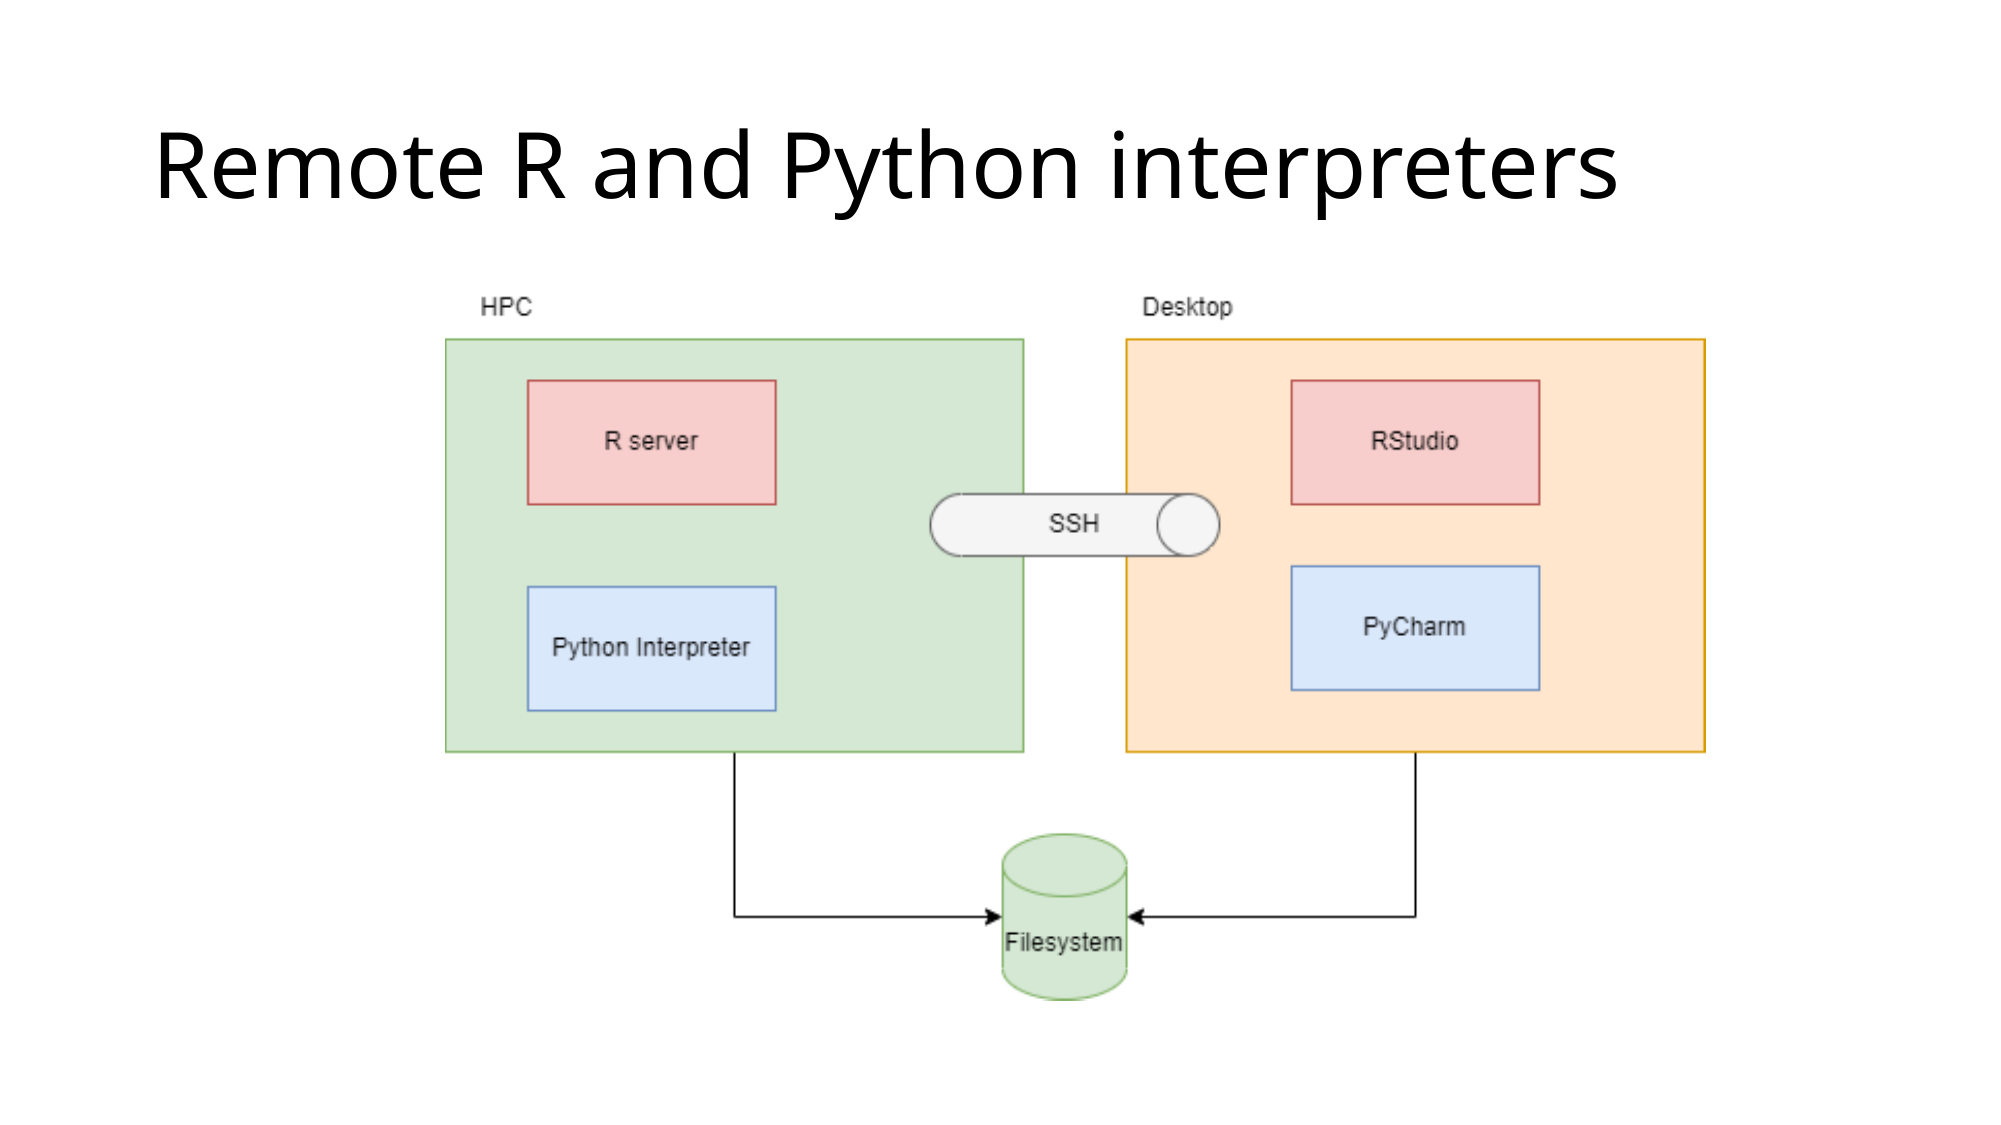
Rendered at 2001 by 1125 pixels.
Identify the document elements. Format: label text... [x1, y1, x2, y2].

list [445, 277, 1706, 1001]
title Remote R and Python interpreters [137, 59, 1863, 278]
